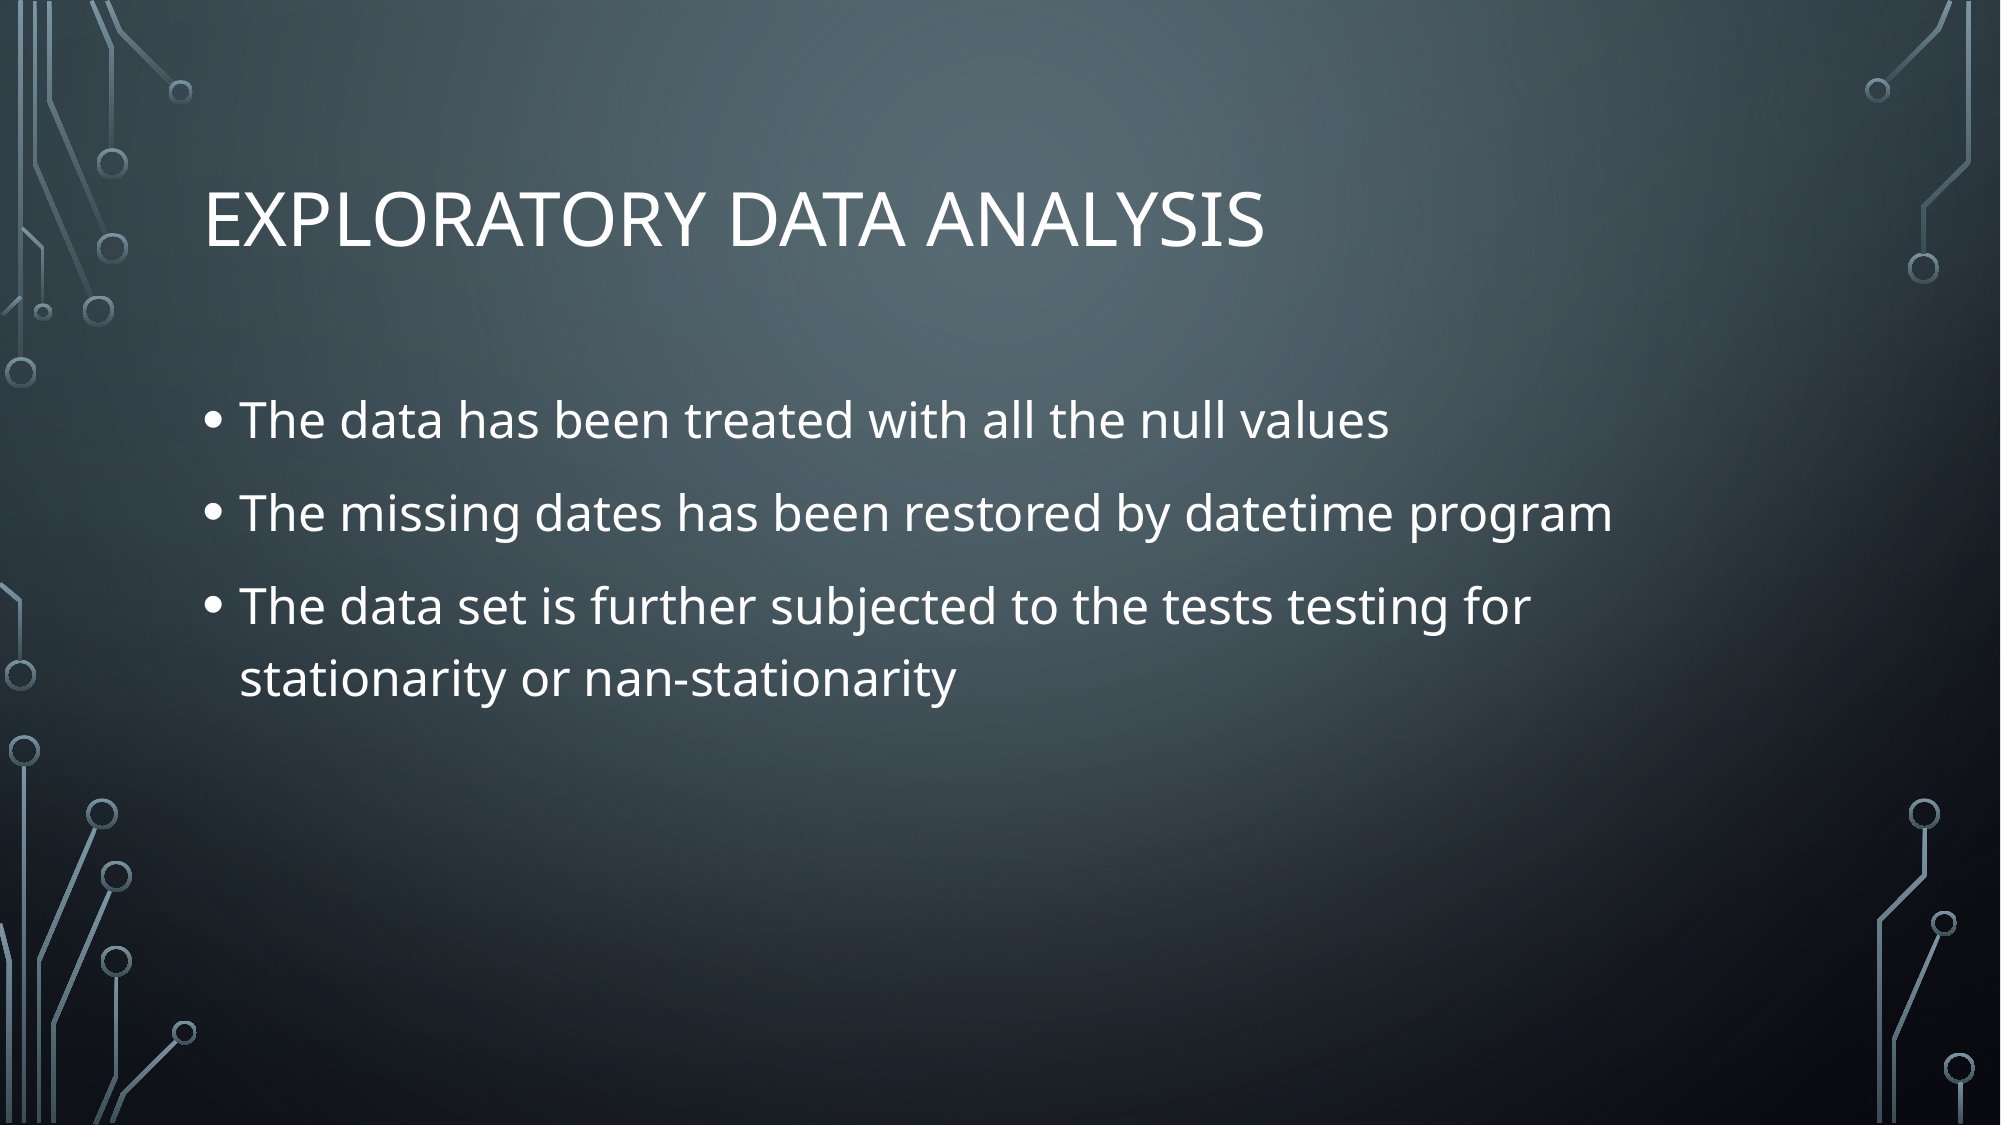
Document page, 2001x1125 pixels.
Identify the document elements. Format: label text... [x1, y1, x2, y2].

list The data has been treated with all the null values The missing dates has been restored by datetime program The data set is further subjected to the tests testing for stationarity or nan-stationarity [187, 369, 1813, 950]
title Exploratory data analysis [187, 101, 1813, 344]
